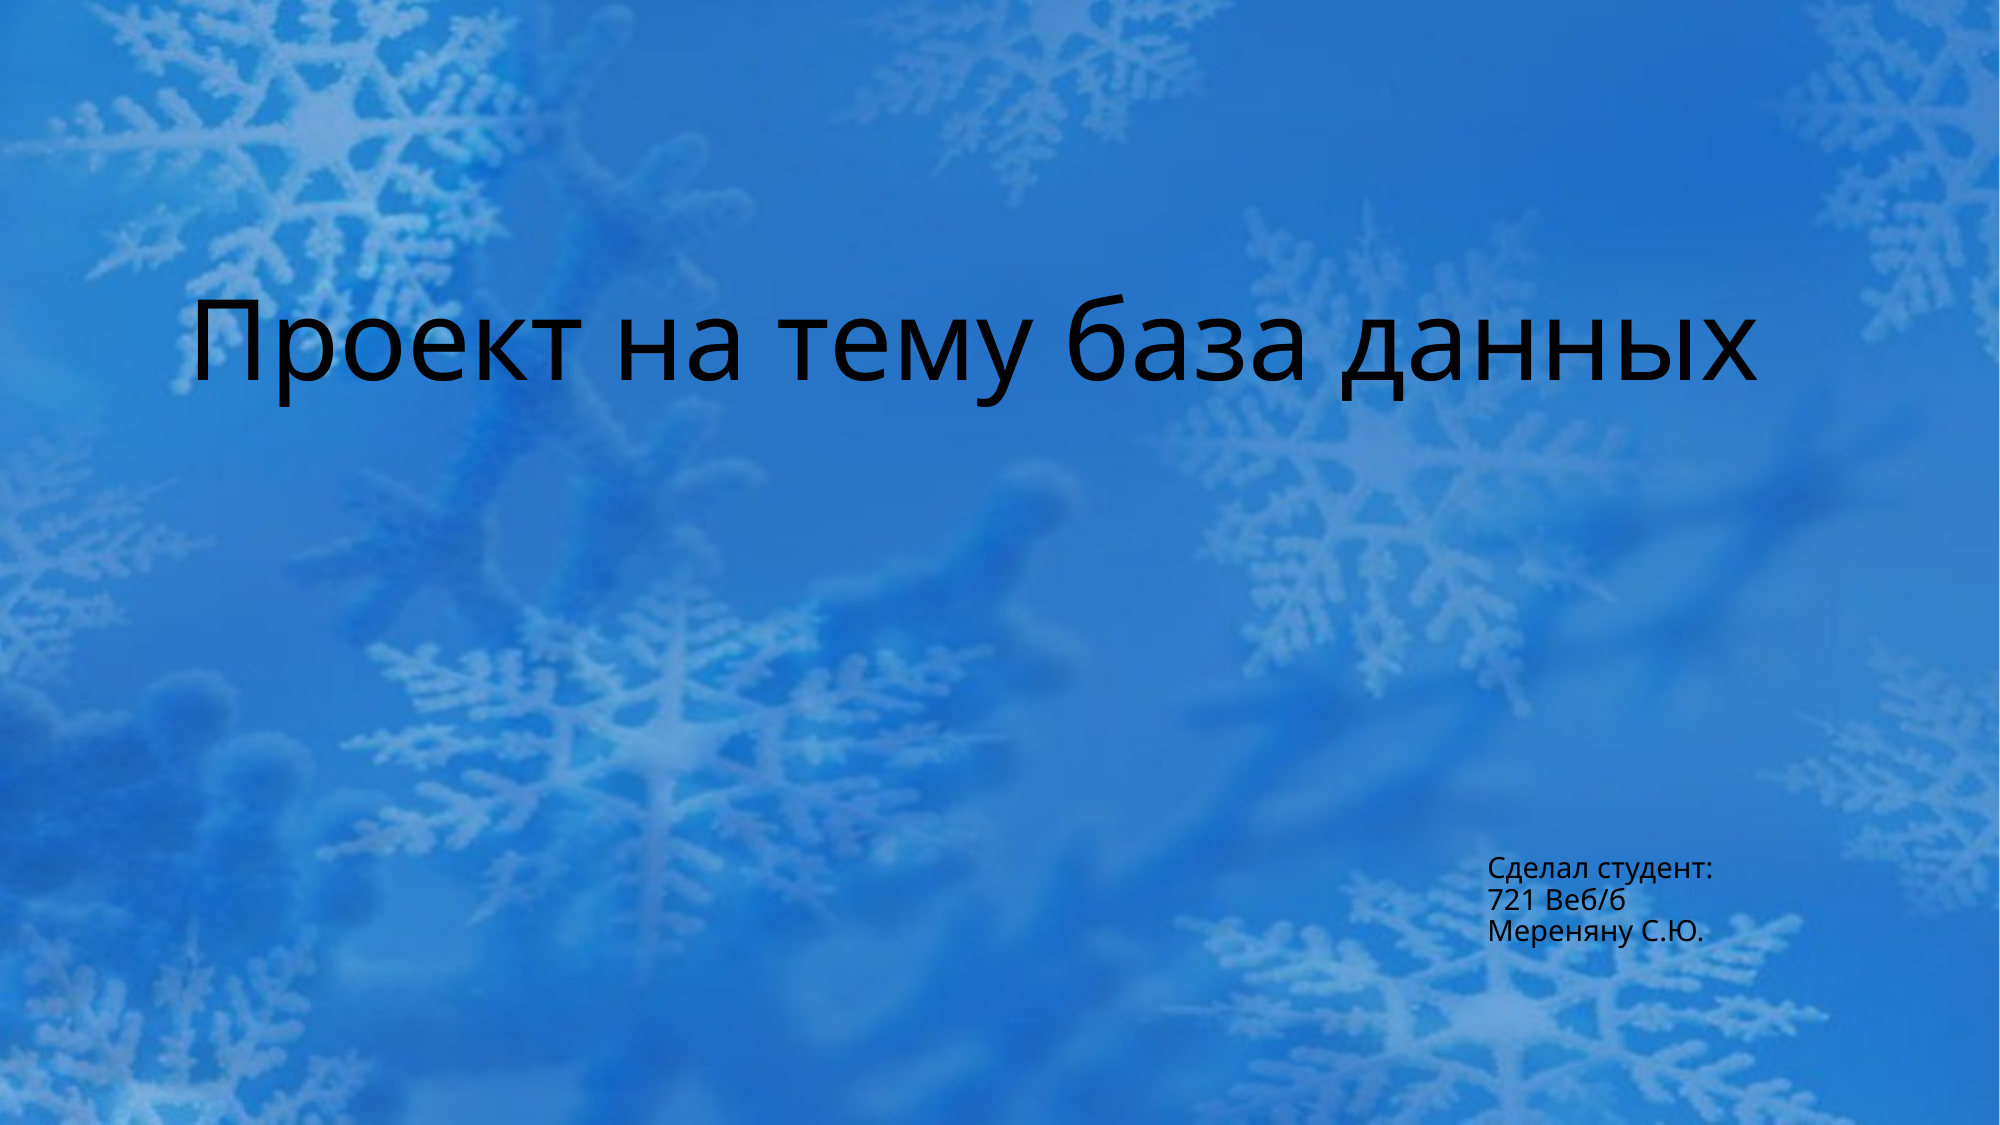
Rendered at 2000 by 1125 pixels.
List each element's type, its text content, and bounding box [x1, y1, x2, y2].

title Проект на тему база данных [172, 199, 1839, 413]
subtitle Сделал студент: 721 Веб/б Мереняну С.Ю. [1472, 846, 1910, 1030]
picture [0, 0, 2000, 1125]
